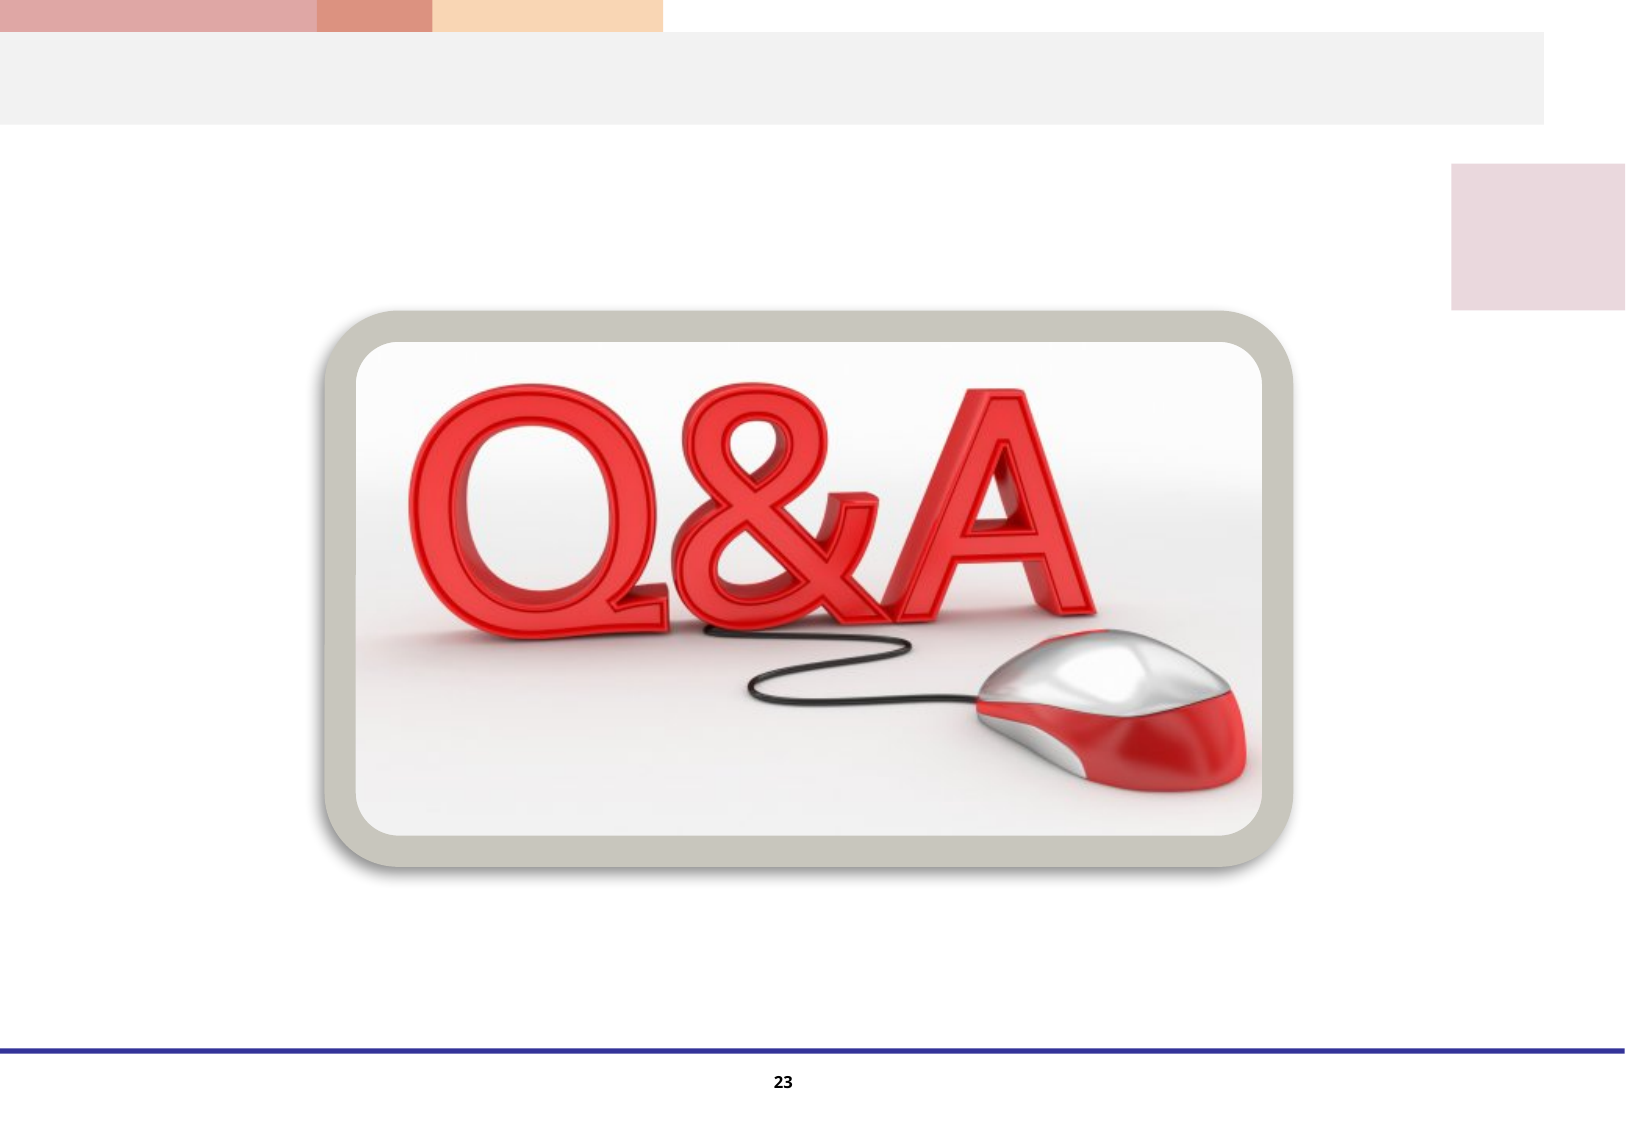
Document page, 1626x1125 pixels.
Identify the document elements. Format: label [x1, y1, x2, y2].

picture [339, 325, 1278, 852]
